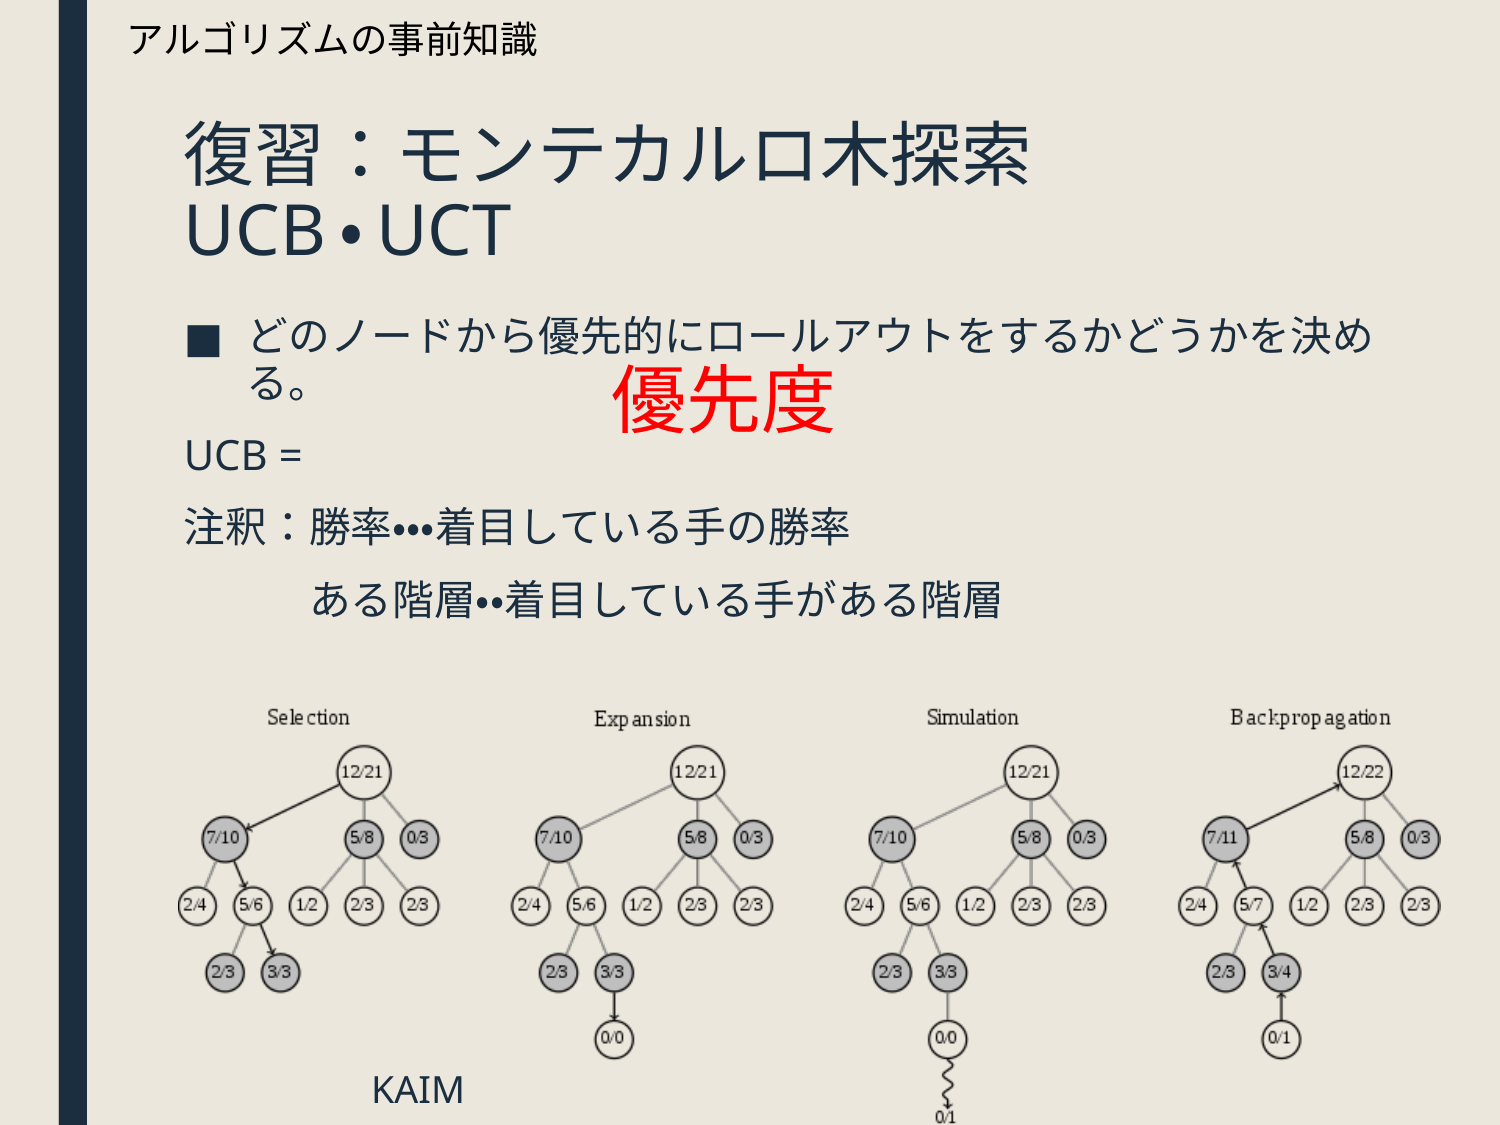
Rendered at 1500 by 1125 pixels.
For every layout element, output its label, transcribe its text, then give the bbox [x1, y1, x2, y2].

title 復習：モンテカルロ木探索 UCB・UCT [168, 112, 1415, 279]
text_box アルゴリズムの事前知識 [111, 8, 630, 69]
text_box 優先度 [596, 344, 1274, 540]
picture [178, 703, 1441, 1125]
